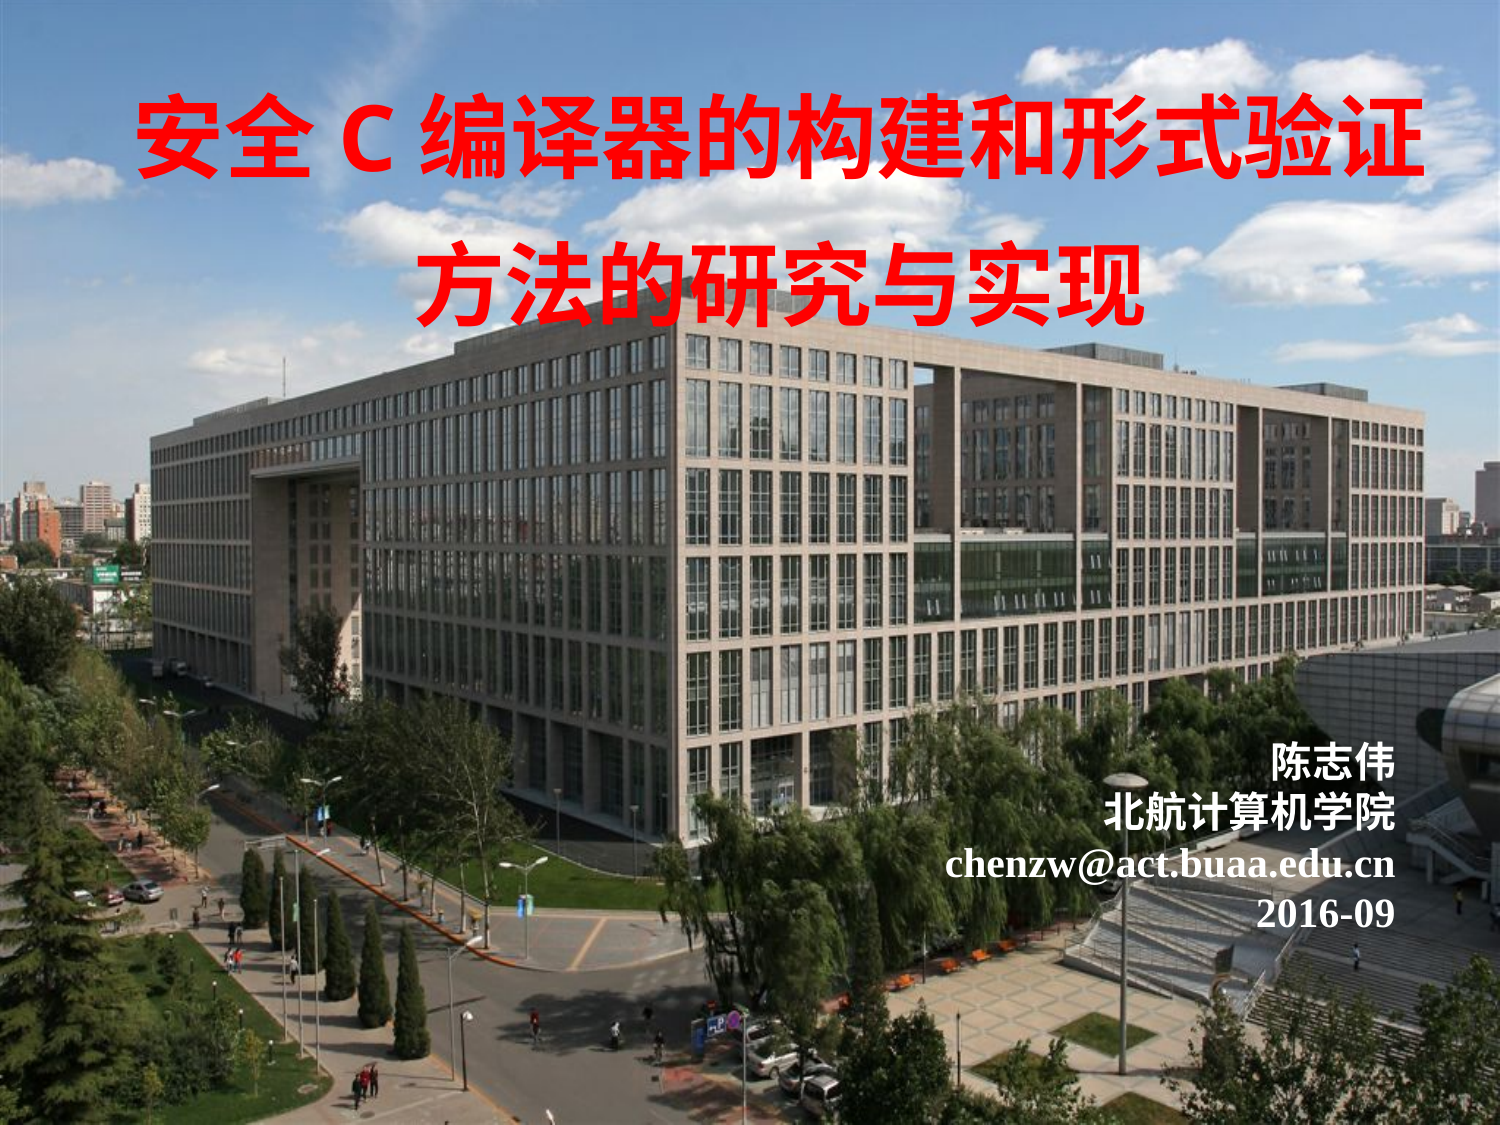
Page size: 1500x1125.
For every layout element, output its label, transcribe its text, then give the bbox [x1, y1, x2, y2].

subtitle 陈志伟 北航计算机学院 chenzw@act.buaa.edu.cn 2016-09 [825, 727, 1411, 947]
title 安全C编译器的构建和形式验证方法的研究与实现 [102, 35, 1459, 344]
picture [0, 0, 1500, 1125]
